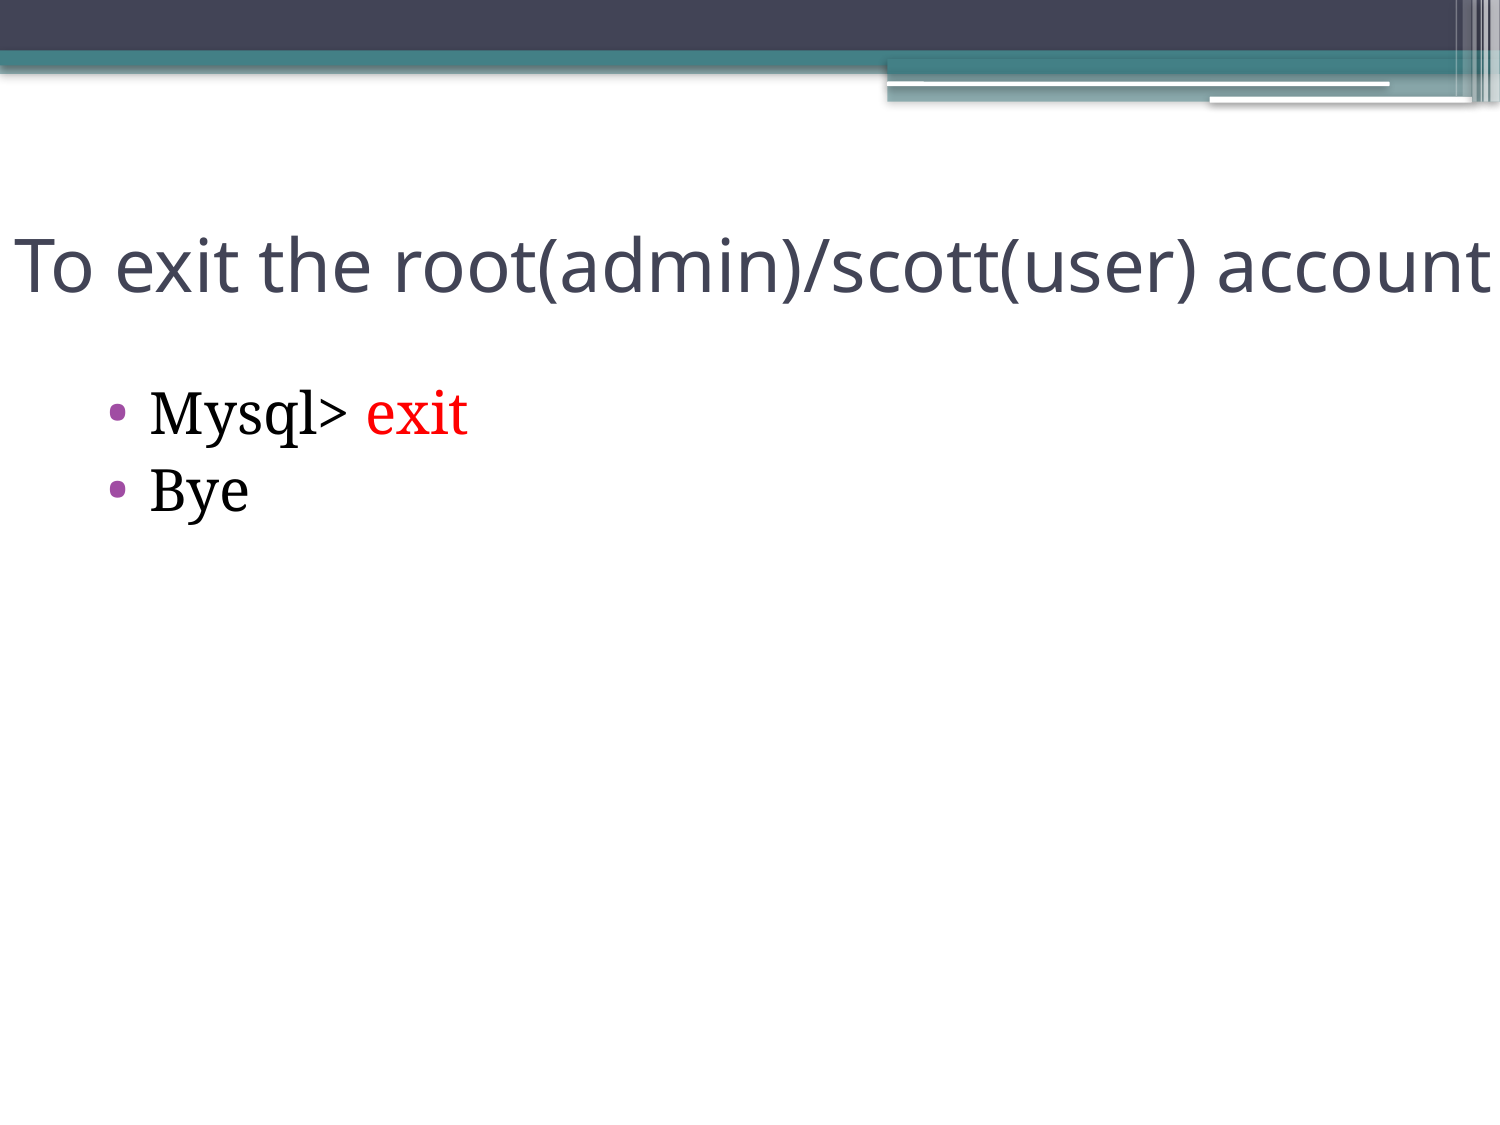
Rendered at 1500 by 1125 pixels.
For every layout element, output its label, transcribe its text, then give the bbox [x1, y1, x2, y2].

title To exit the root(admin)/scott(user) account [0, 174, 1500, 350]
list Mysql> exit Bye [75, 368, 1425, 1079]
